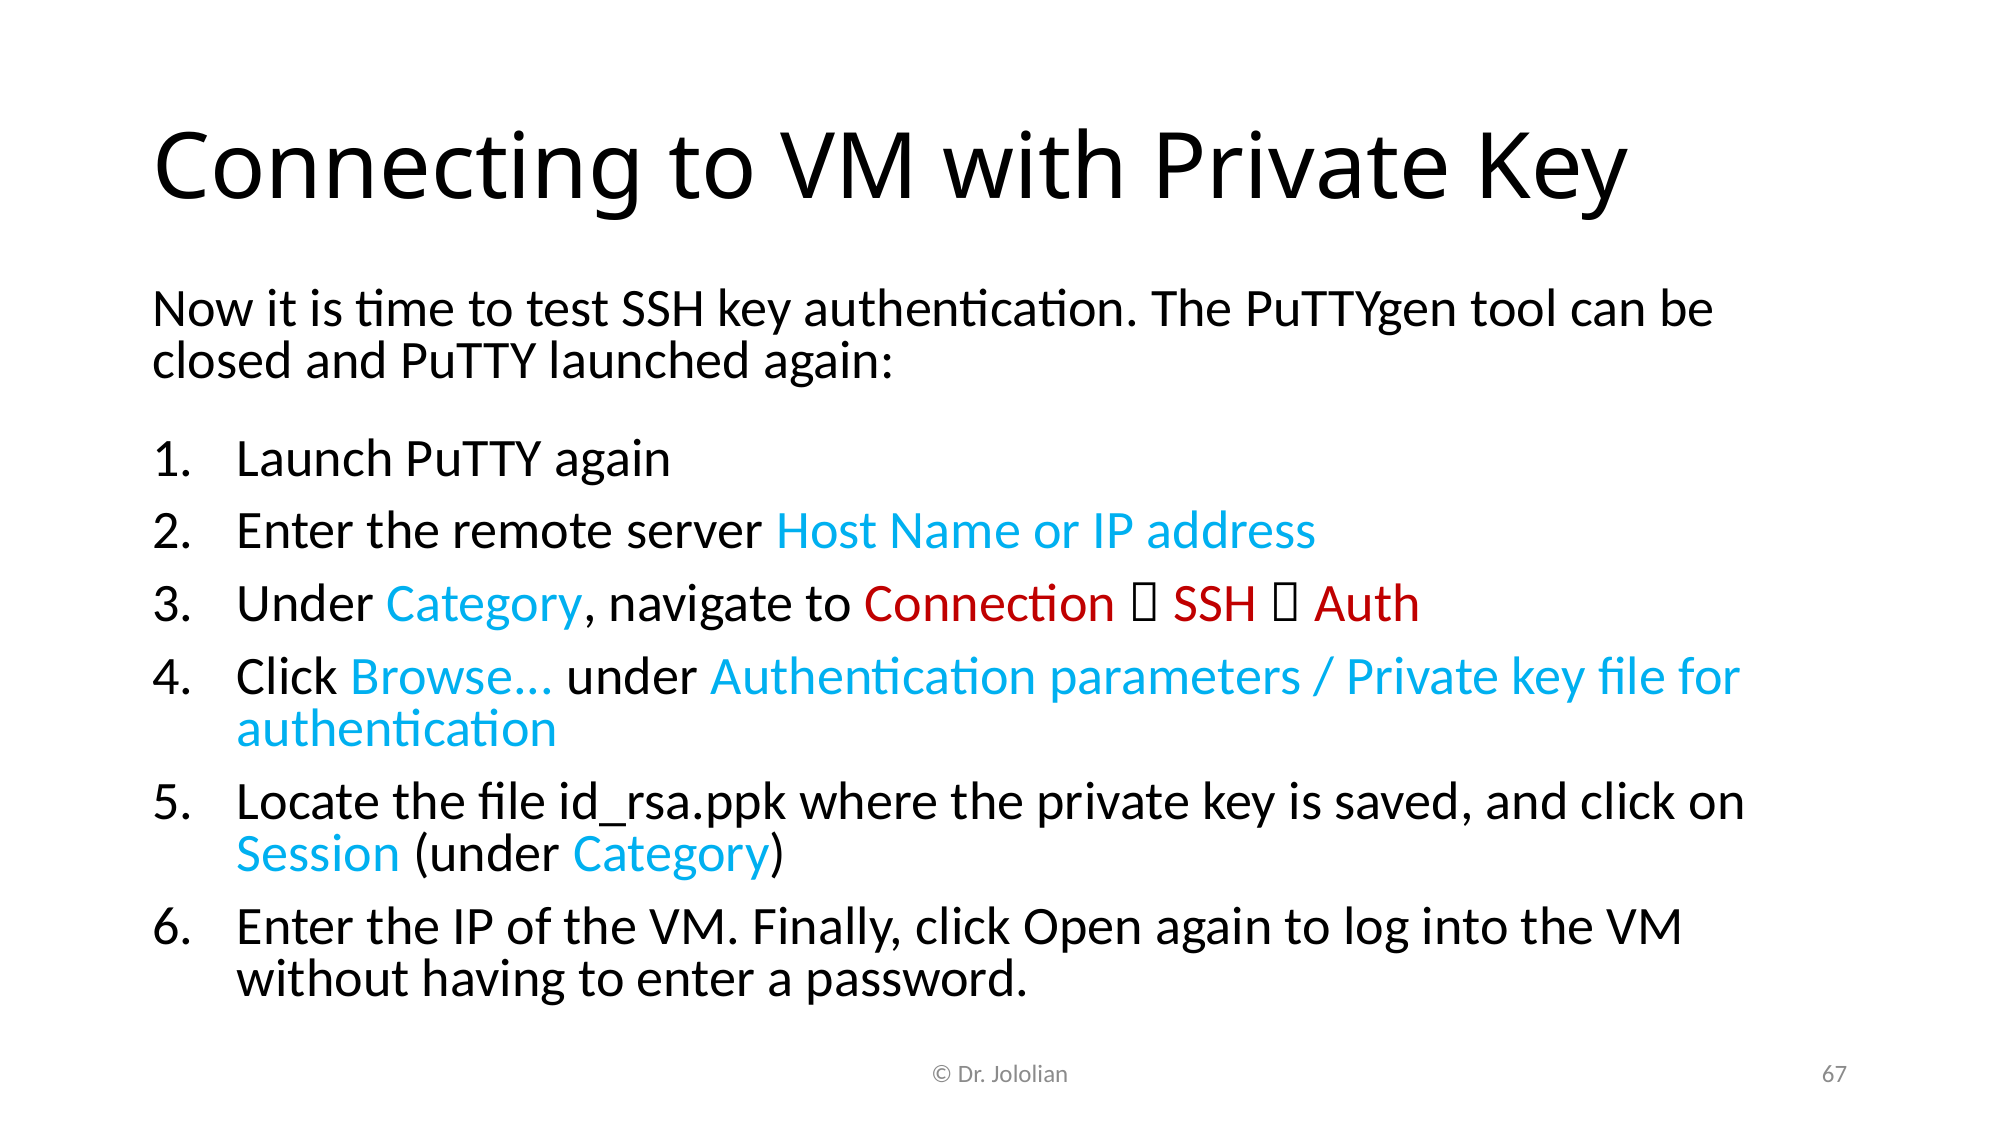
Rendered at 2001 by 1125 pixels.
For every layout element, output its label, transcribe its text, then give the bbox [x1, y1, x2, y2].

list Now it is time to test SSH key authentication. The PuTTYgen tool can be closed and PuTTY launched again: Launch PuTTY again Enter the remote server Host Name or IP address Under Category, navigate to Connection  SSH  Auth Click Browse... under Authentication parameters / Private key file for authentication Locate the file id_rsa.ppk where the private key is saved, and click on Session (under Category) Enter the IP of the VM. Finally, click Open again to log into the VM without having to enter a password. [137, 277, 1863, 1033]
title Connecting to VM with Private Key [137, 59, 1863, 277]
slide_number 67 [1412, 1042, 1863, 1103]
footer © Dr. Jololian [662, 1042, 1338, 1103]
